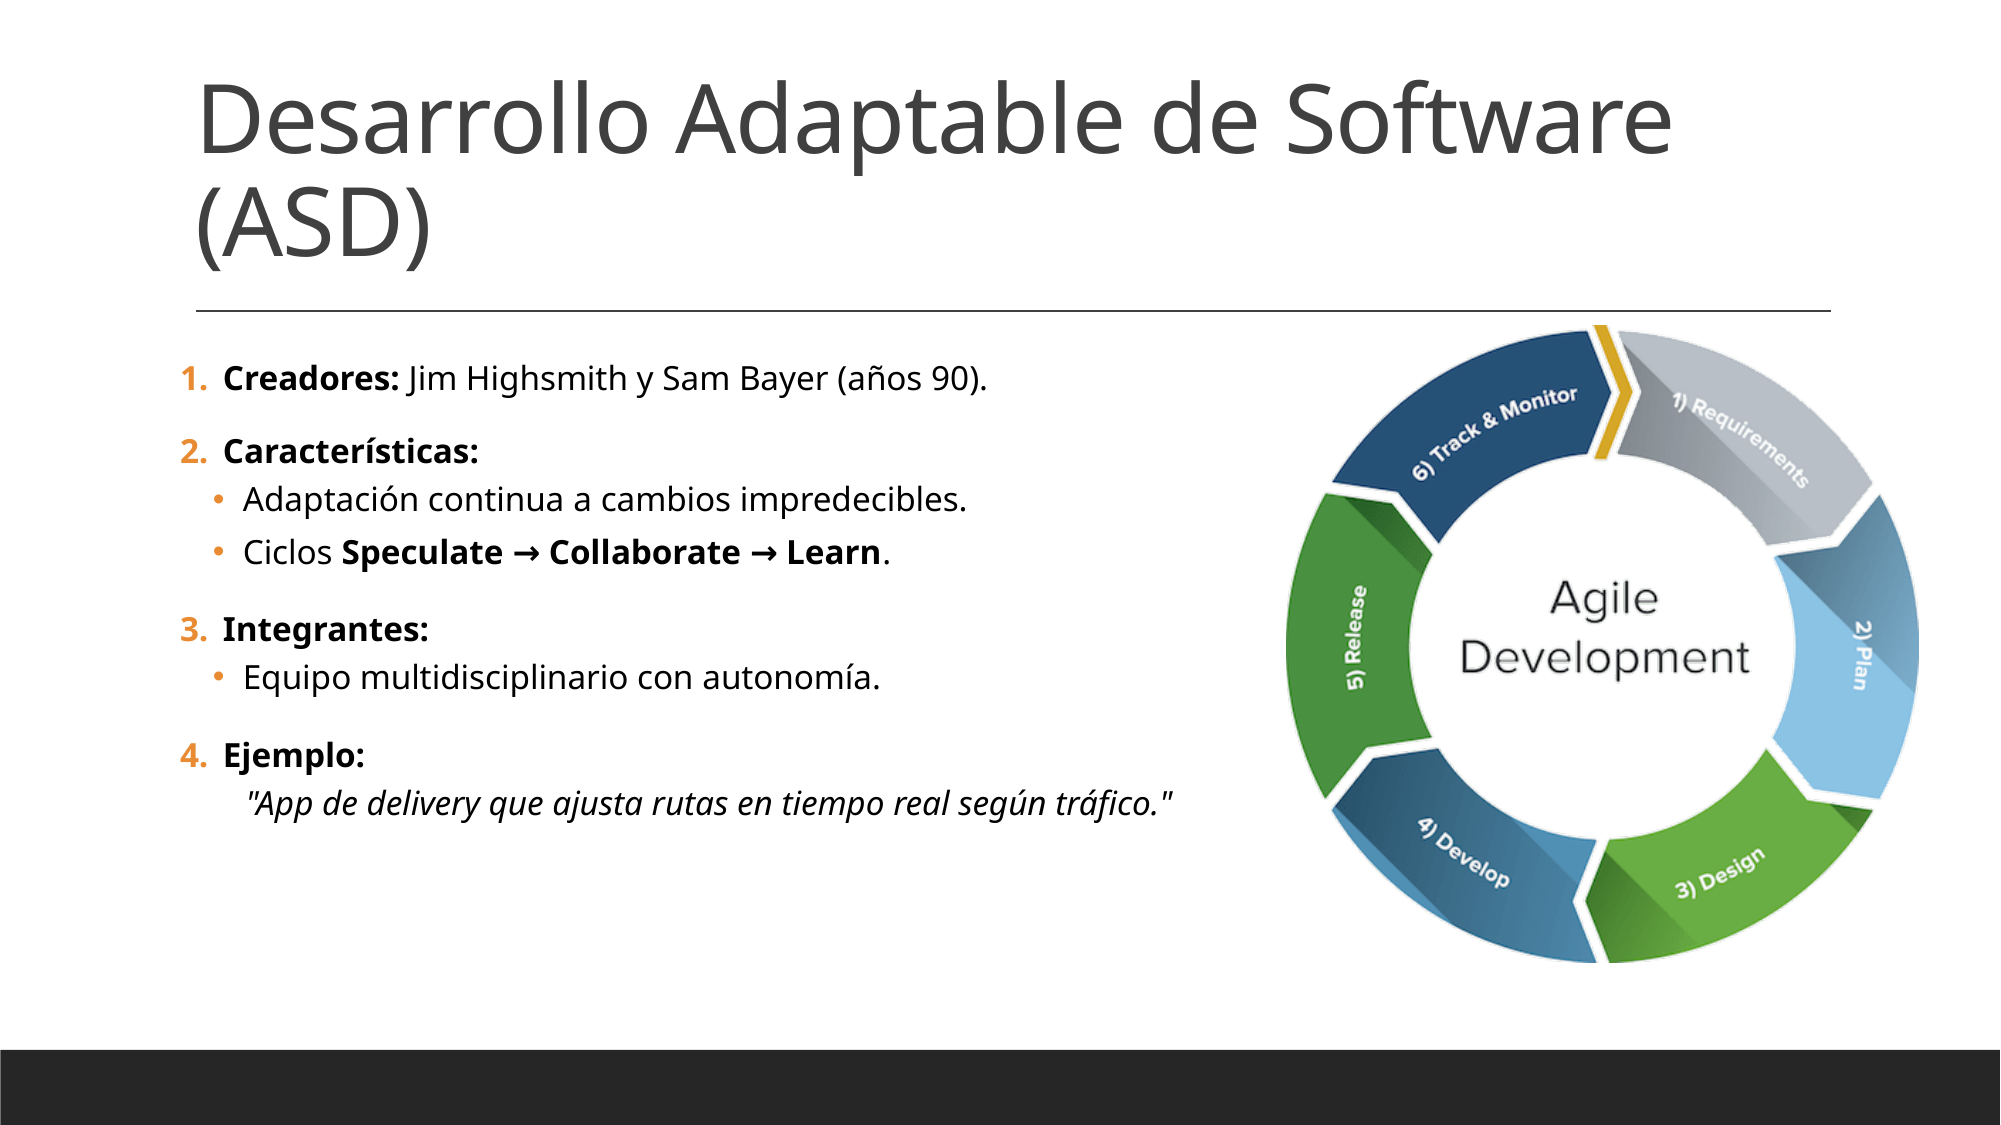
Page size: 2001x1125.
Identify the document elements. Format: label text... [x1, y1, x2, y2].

title Desarrollo Adaptable de Software (ASD) [180, 47, 1830, 285]
picture [1285, 324, 1919, 964]
list Creadores: Jim Highsmith y Sam Bayer (años 90). Características: Adaptación continua a cambios impredecibles. Ciclos Speculate → Collaborate → Learn. Integrantes: Equipo multidisciplinario con autonomía. Ejemplo: "App de delivery que ajusta rutas en tiempo real según tráfico." [180, 345, 1280, 963]
